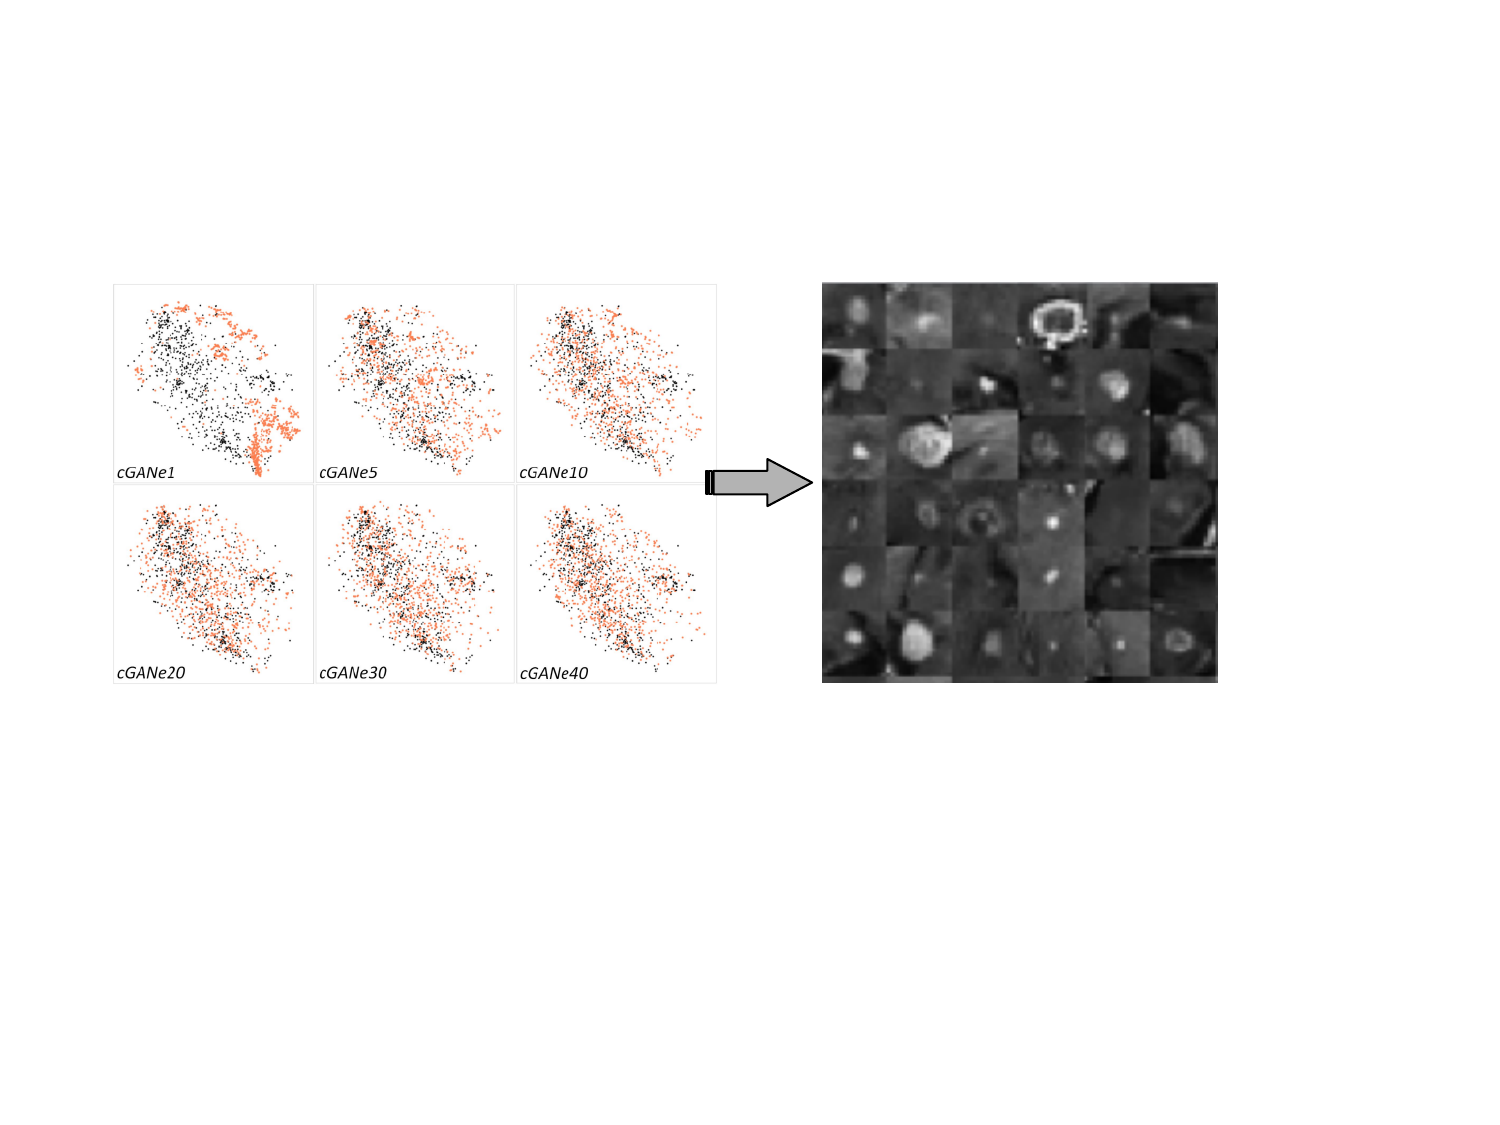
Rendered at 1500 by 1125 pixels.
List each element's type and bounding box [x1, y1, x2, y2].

picture [822, 282, 1218, 683]
picture [110, 282, 719, 685]
text_box [723, 459, 813, 507]
